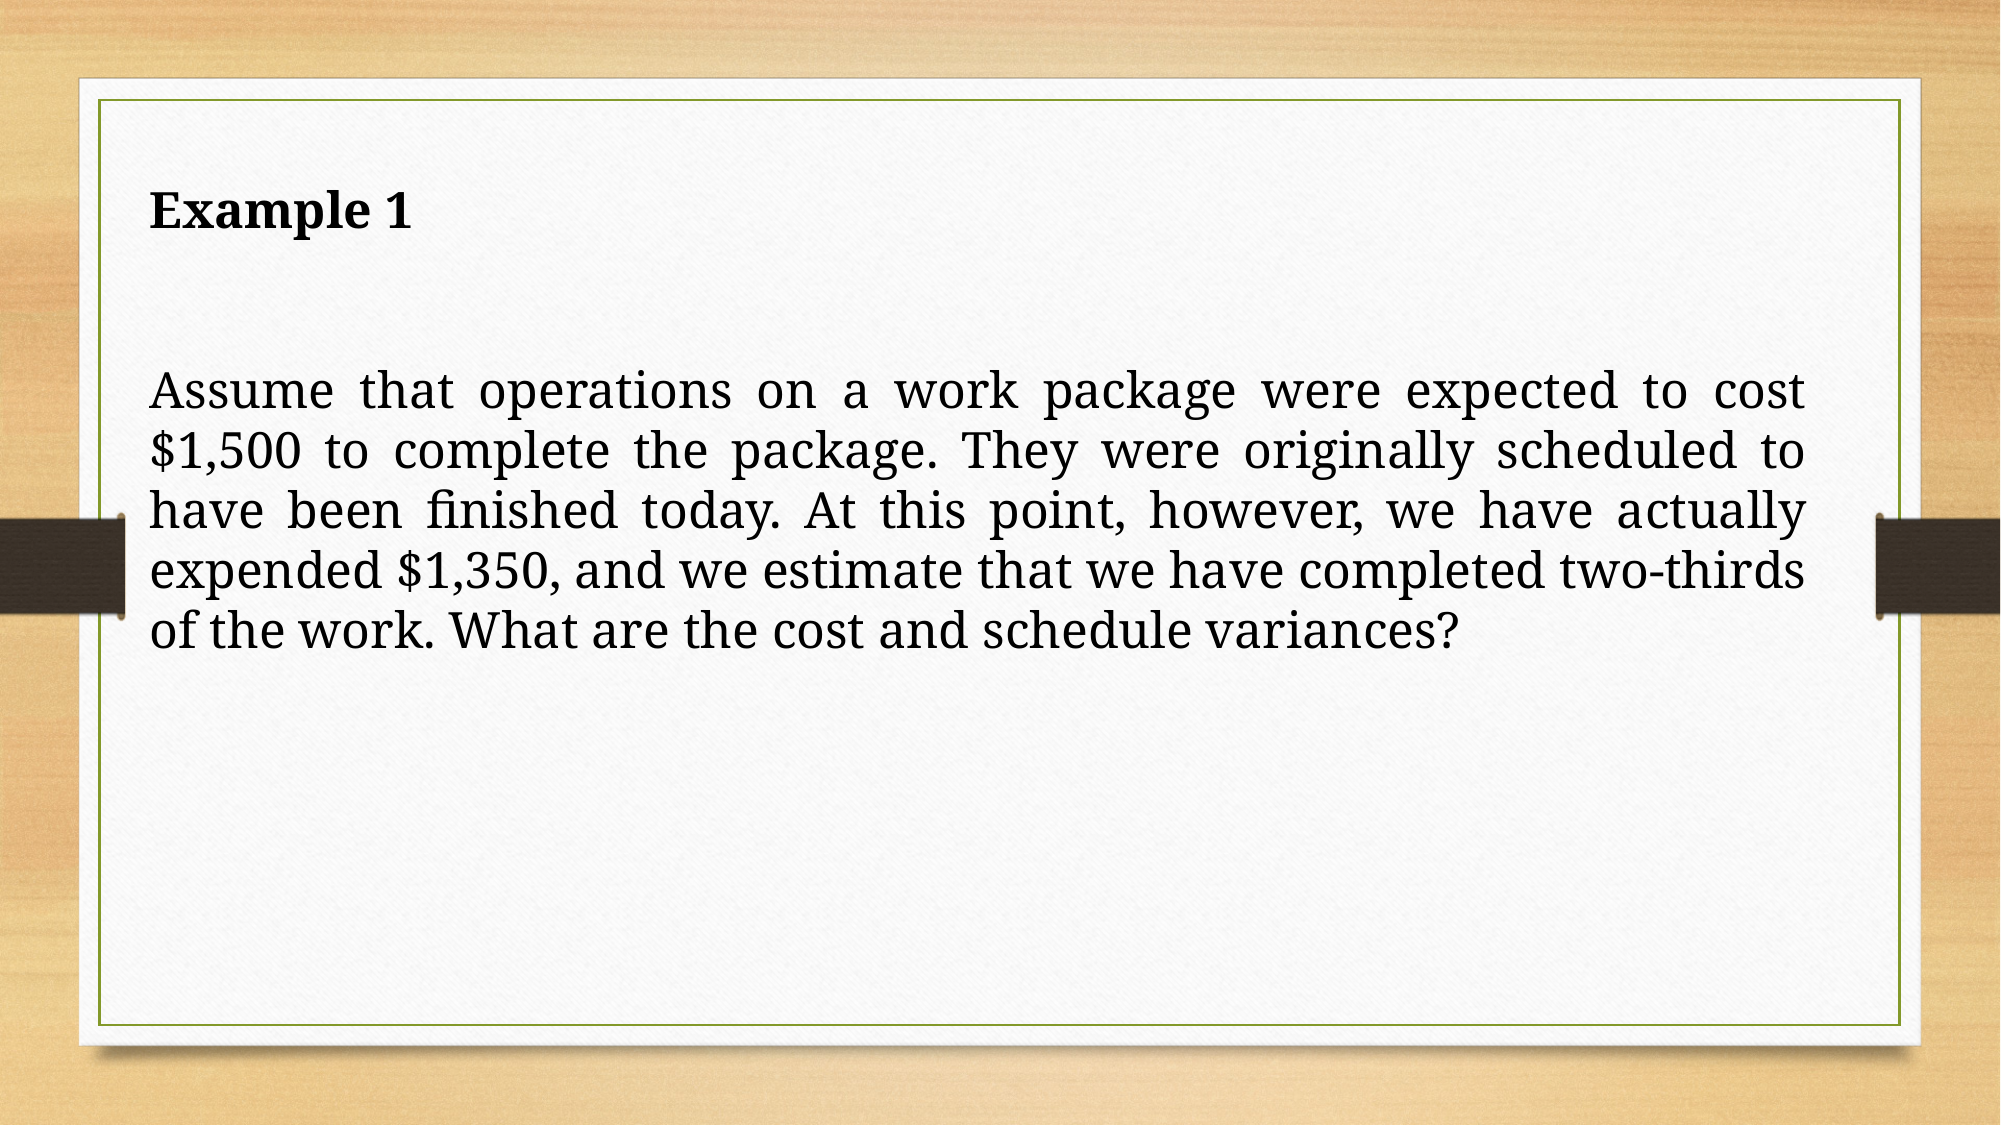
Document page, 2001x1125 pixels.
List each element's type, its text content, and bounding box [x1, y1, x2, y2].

text_box Example 1 Assume that operations on a work package were expected to cost $1,500 to complete the package. They were originally scheduled to have been finished today. At this point, however, we have actually expended $1,350, and we estimate that we have completed two-thirds of the work. What are the cost and schedule variances? [135, 170, 1822, 666]
picture [0, 0, 2001, 1125]
